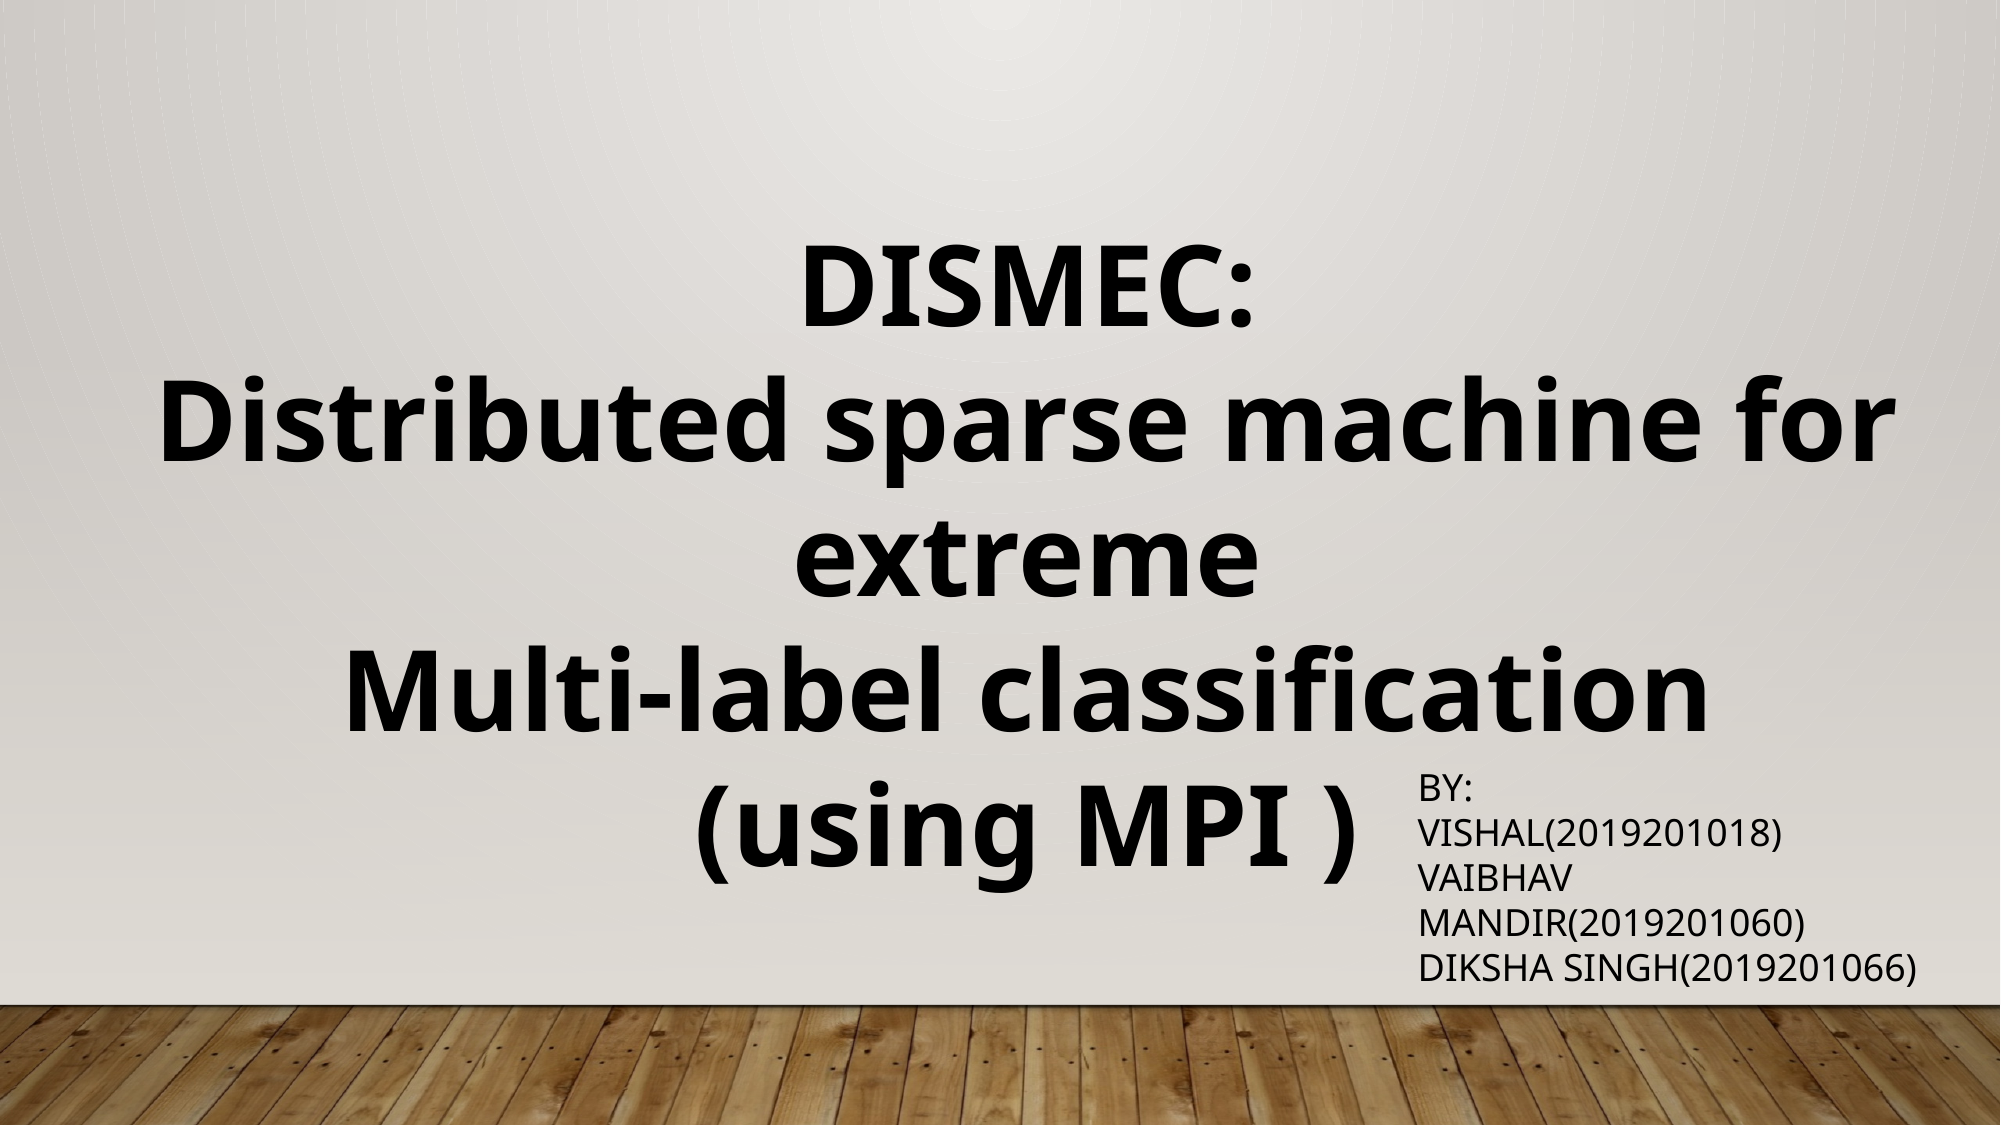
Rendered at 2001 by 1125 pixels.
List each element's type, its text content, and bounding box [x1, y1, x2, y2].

text_box DISMEC: Distributed sparse machine for extreme Multi-label classification (using MPI ) [86, 206, 1968, 897]
text_box BY: VISHAL(2019201018) VAIBHAV MANDIR(2019201060) DIKSHA SINGH(2019201066) [1403, 756, 1968, 997]
picture [0, 1005, 2000, 1125]
